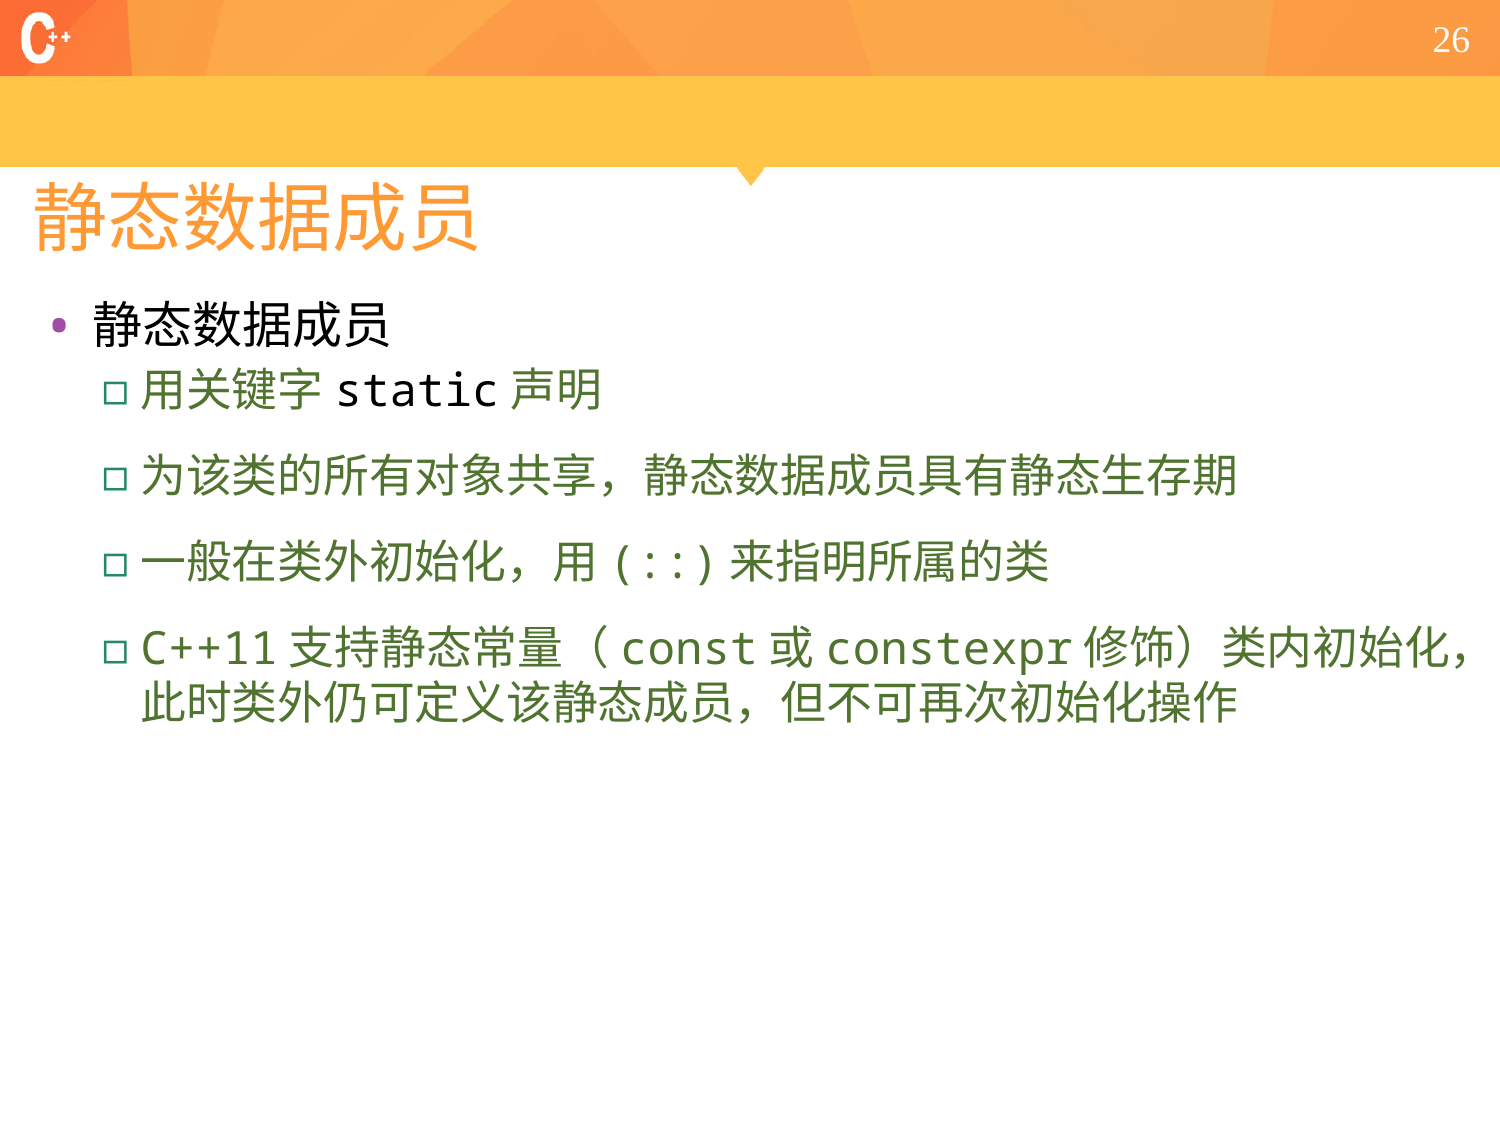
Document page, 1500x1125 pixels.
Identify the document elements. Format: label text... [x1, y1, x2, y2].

title 静态数据成员 [17, 127, 1500, 303]
slide_number 26 [1147, 7, 1486, 68]
list 静态数据成员 用关键字static声明 为该类的所有对象共享，静态数据成员具有静态生存期 一般在类外初始化，用(::)来指明所属的类 C++11支持静态常量（const或constexpr修饰）类内初始化，此时类外仍可定义该静态成员，但不可再次初始化操作 [17, 256, 1486, 823]
picture [0, 0, 1500, 1125]
